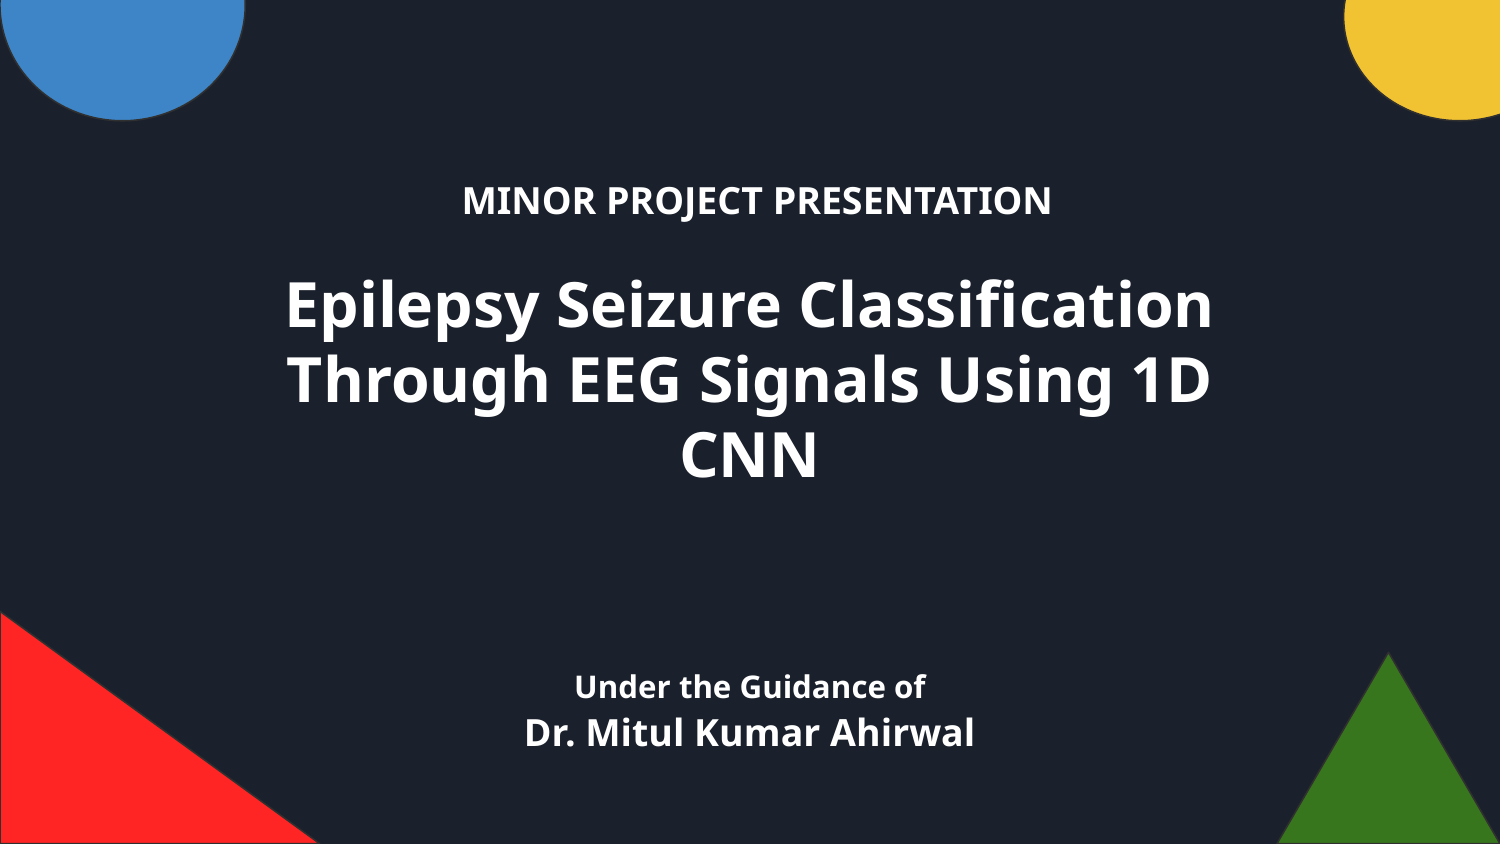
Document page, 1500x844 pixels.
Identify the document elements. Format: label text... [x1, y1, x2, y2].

text_box [0, 0, 246, 121]
text_box [1343, 0, 1500, 121]
text_box MINOR PROJECT PRESENTATION [377, 161, 1123, 237]
text_box [0, 611, 320, 844]
subtitle Under the Guidance of Dr. Mitul Kumar Ahirwal [481, 652, 1019, 783]
text_box [1276, 652, 1500, 844]
title Epilepsy Seizure Classification Through EEG Signals Using 1D CNN [195, 339, 1305, 505]
